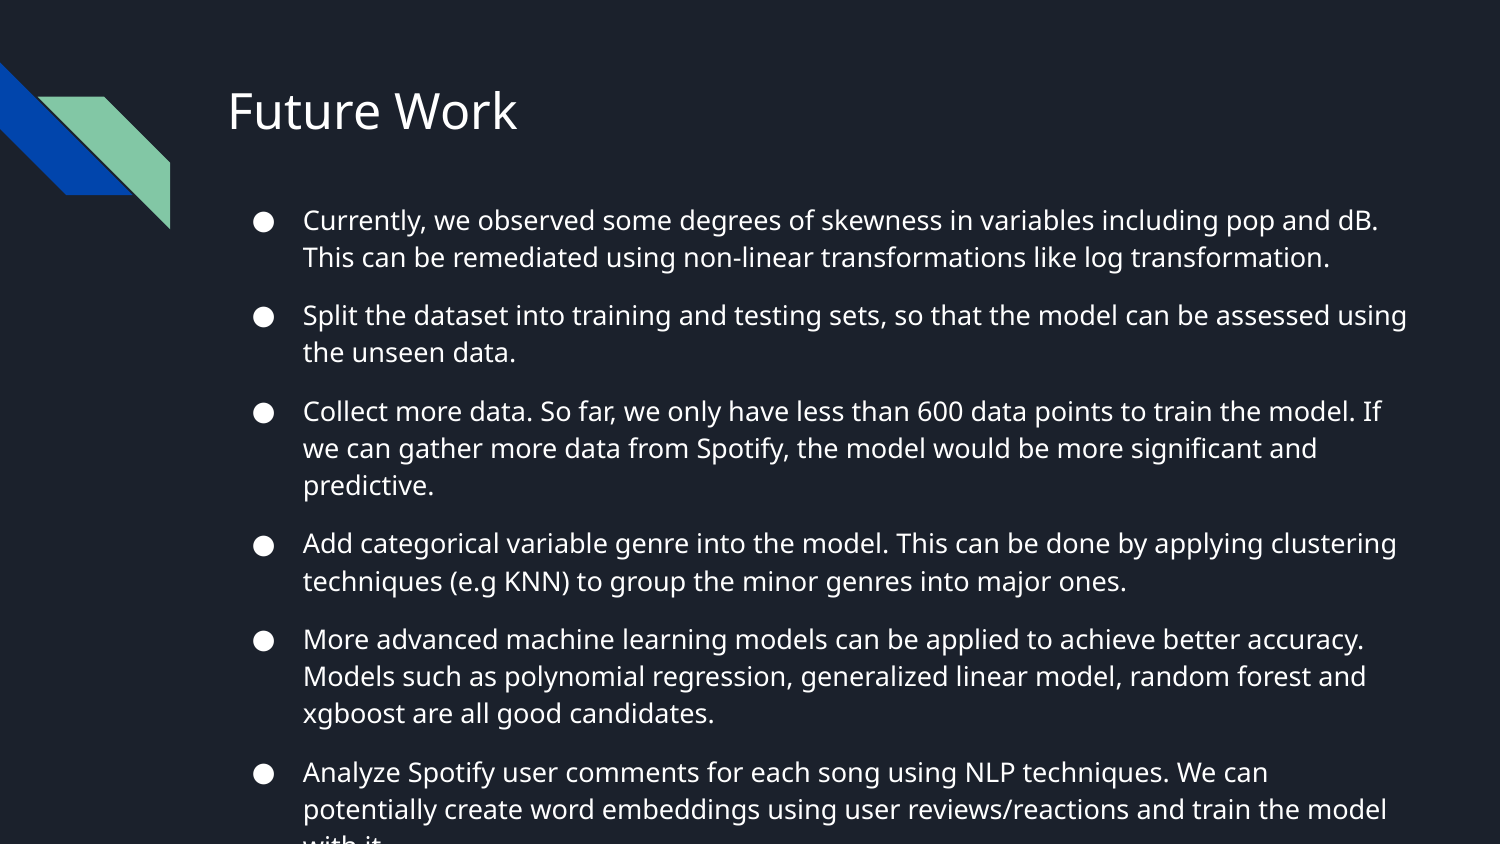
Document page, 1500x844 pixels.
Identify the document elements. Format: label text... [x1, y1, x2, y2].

list Currently, we observed some degrees of skewness in variables including pop and dB. This can be remediated using non-linear transformations like log transformation. Split the dataset into training and testing sets, so that the model can be assessed using the unseen data. Collect more data. So far, we only have less than 600 data points to train the model. If we can gather more data from Spotify, the model would be more significant and predictive. Add categorical variable genre into the model. This can be done by applying clustering techniques (e.g KNN) to group the minor genres into major ones. More advanced machine learning models can be applied to achieve better accuracy. Models such as polynomial regression, generalized linear model, random forest and xgboost are all good candidates. Analyze Spotify user comments for each song using NLP techniques. We can potentially create word embeddings using user reviews/reactions and train the model with it. [212, 183, 1424, 661]
title Future Work [212, 64, 1368, 183]
